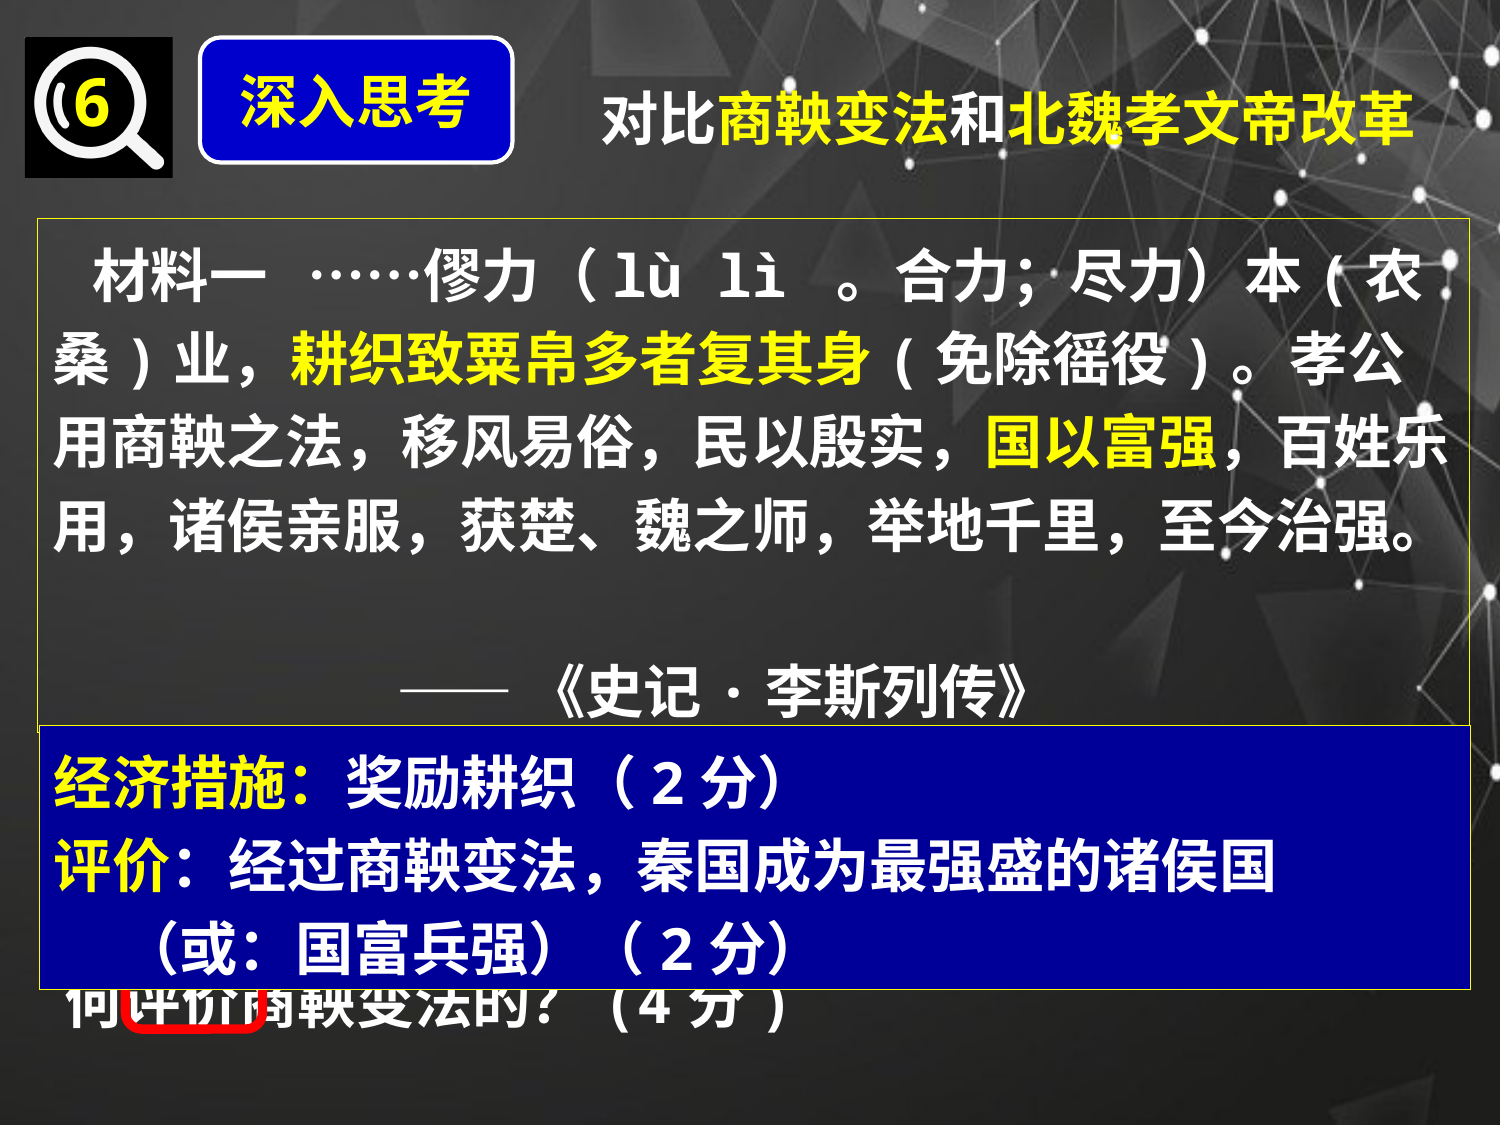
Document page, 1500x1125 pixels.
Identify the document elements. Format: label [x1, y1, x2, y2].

picture [0, 0, 1500, 1125]
text_box [24, 37, 173, 178]
